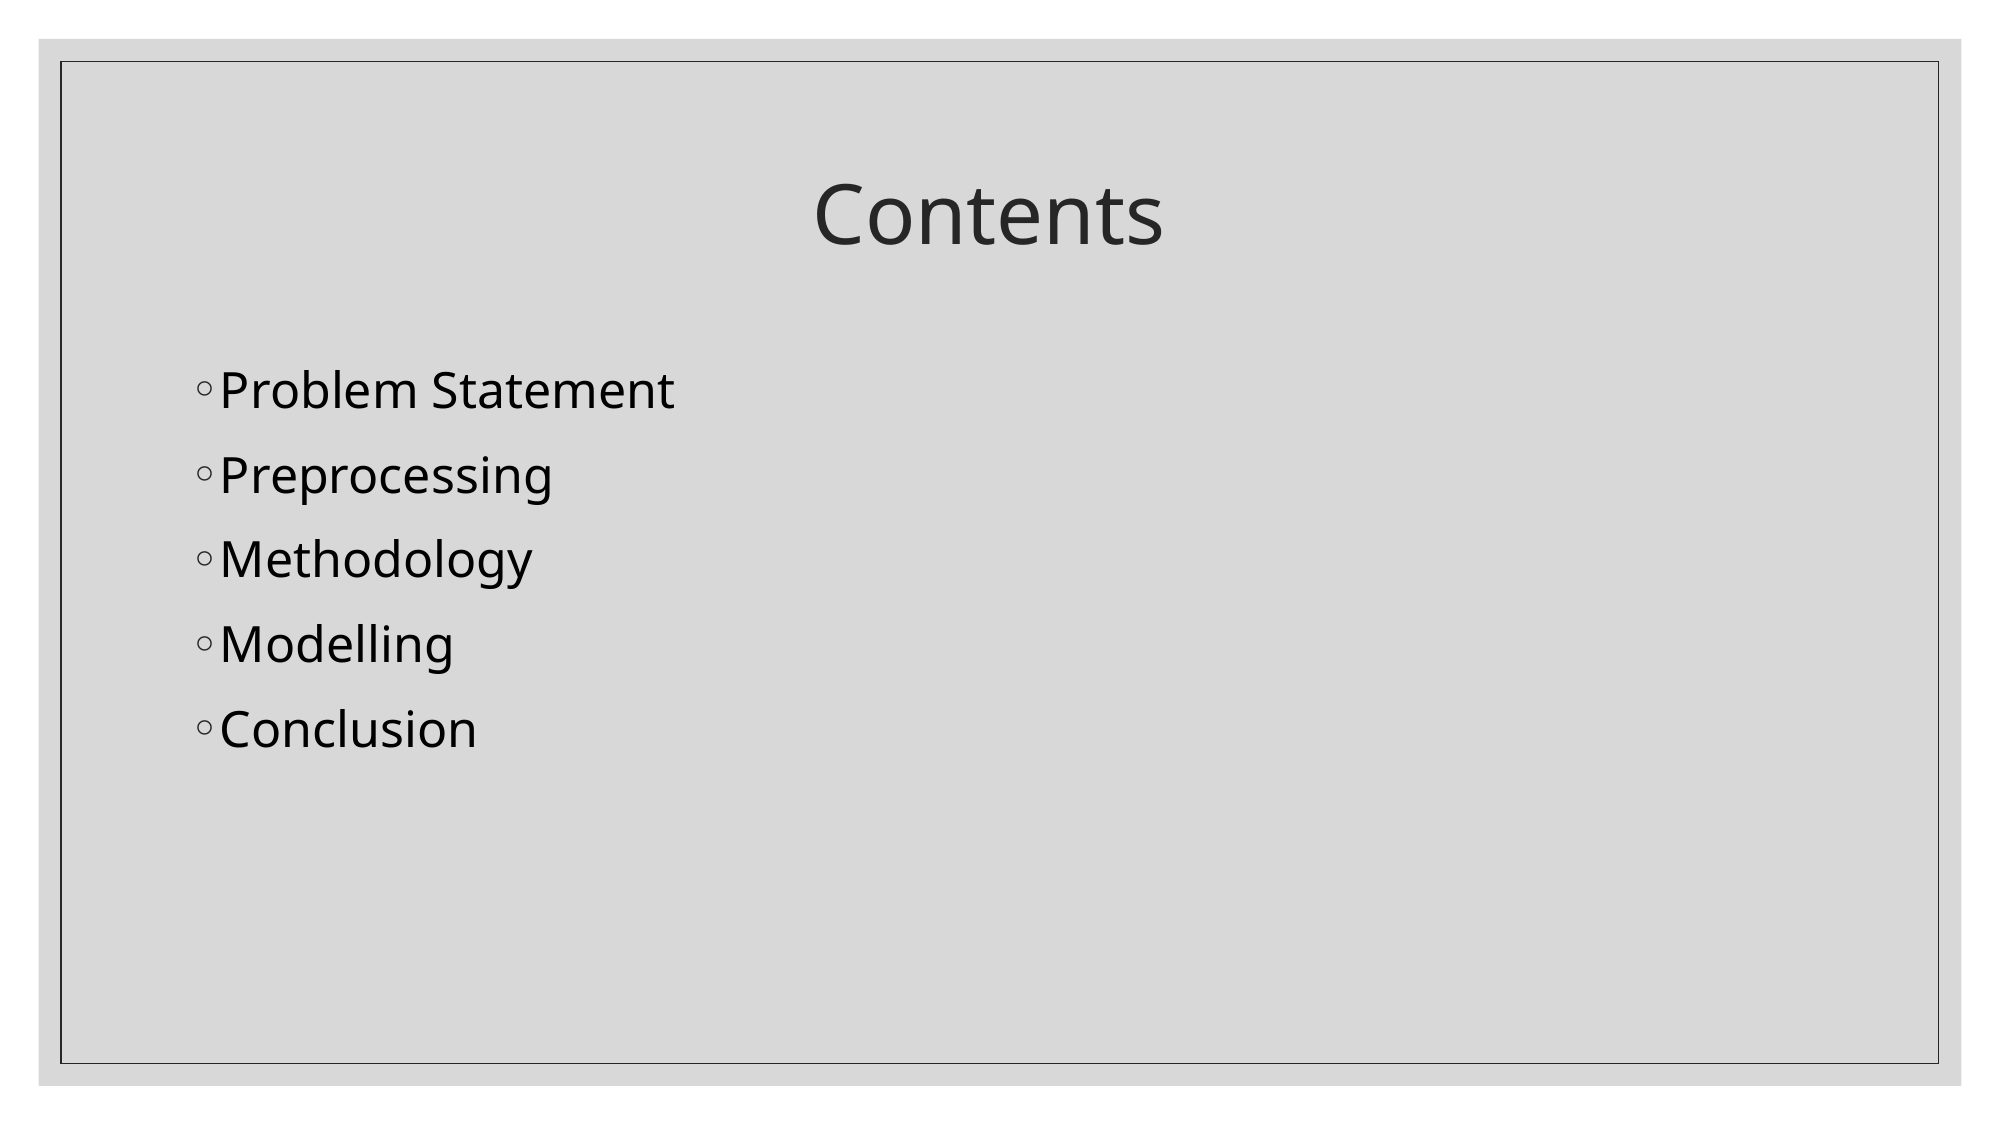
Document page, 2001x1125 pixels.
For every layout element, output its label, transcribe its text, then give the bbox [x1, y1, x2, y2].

title Contents [174, 105, 1825, 331]
list Problem Statement Preprocessing Methodology Modelling Conclusion [174, 345, 1825, 977]
